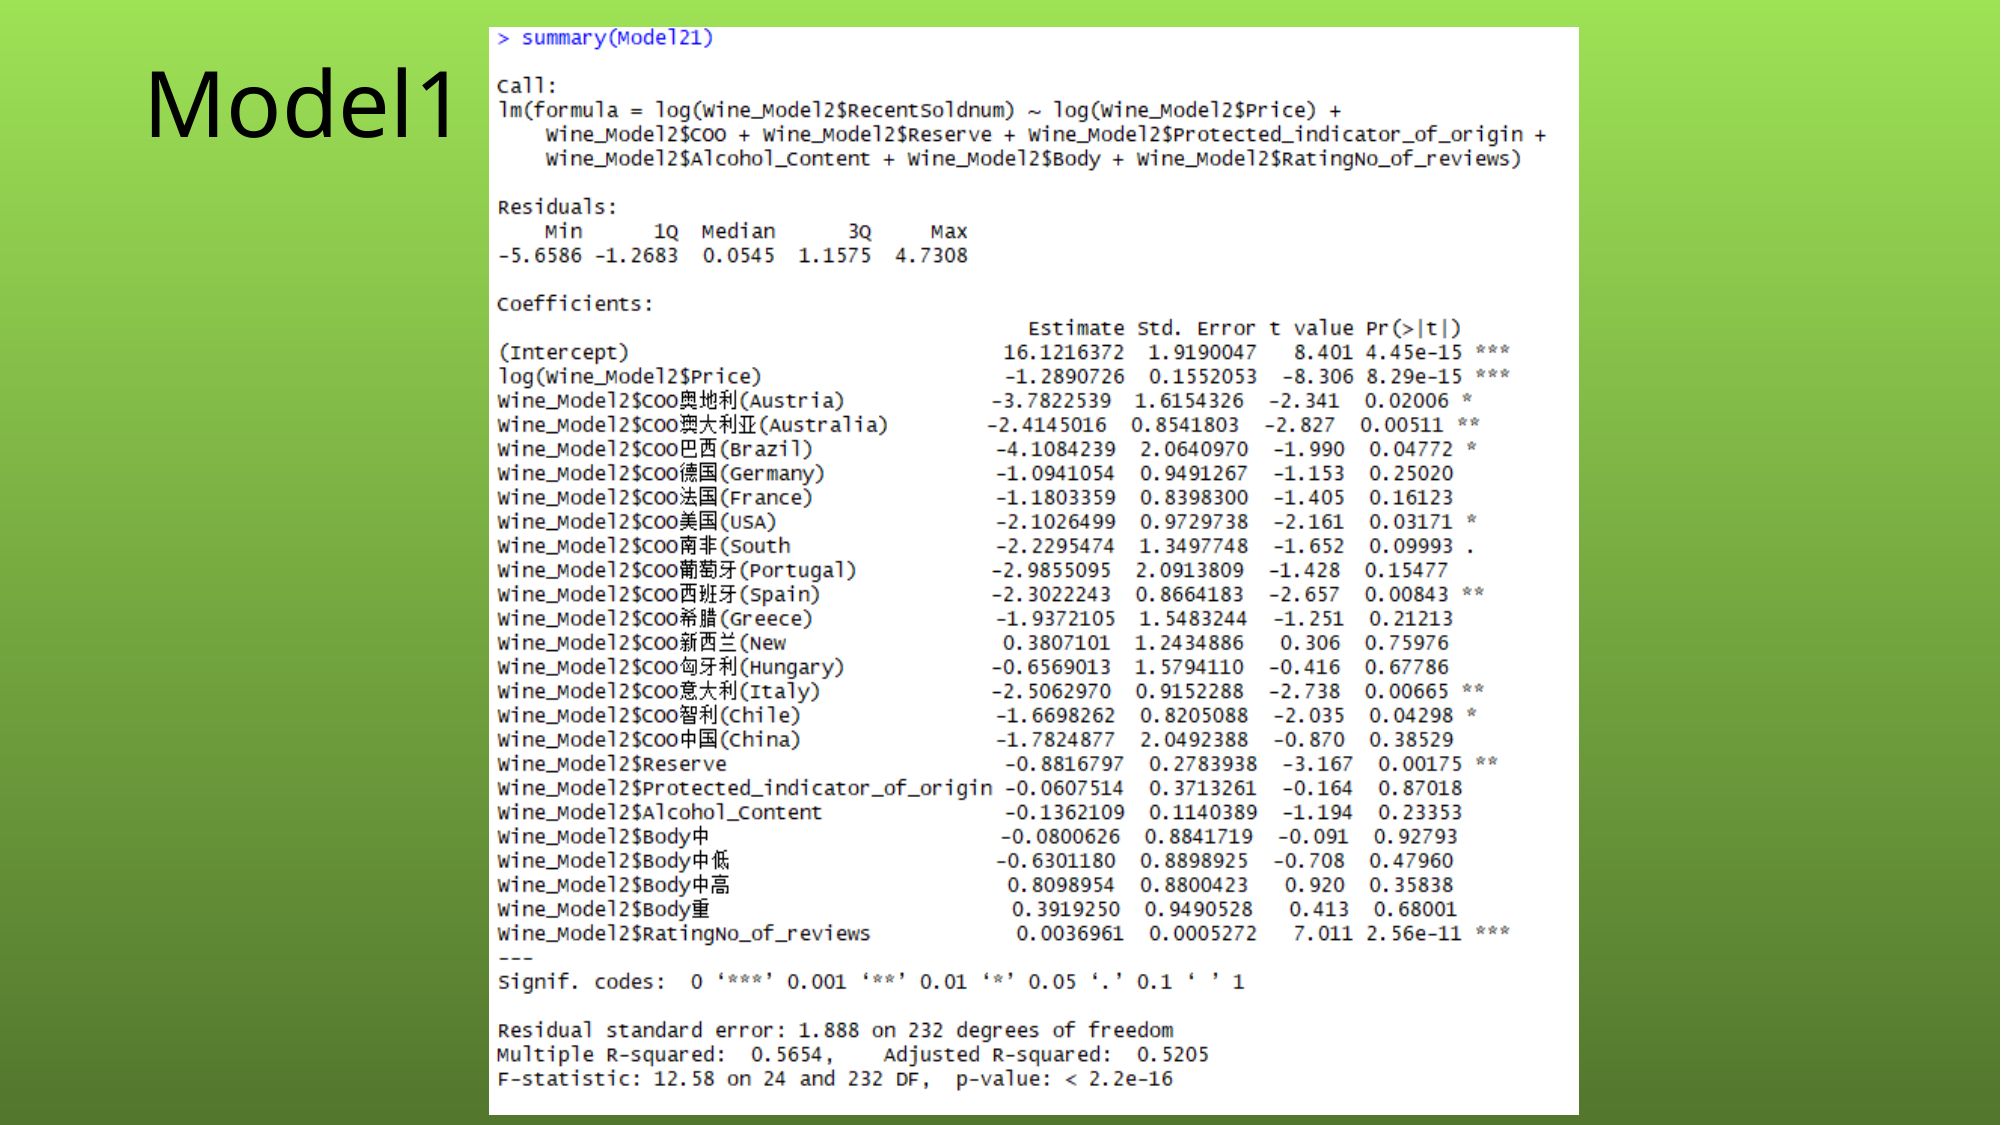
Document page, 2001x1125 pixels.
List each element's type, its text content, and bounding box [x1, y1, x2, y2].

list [489, 27, 1579, 1115]
title Model1 [128, 0, 1854, 217]
